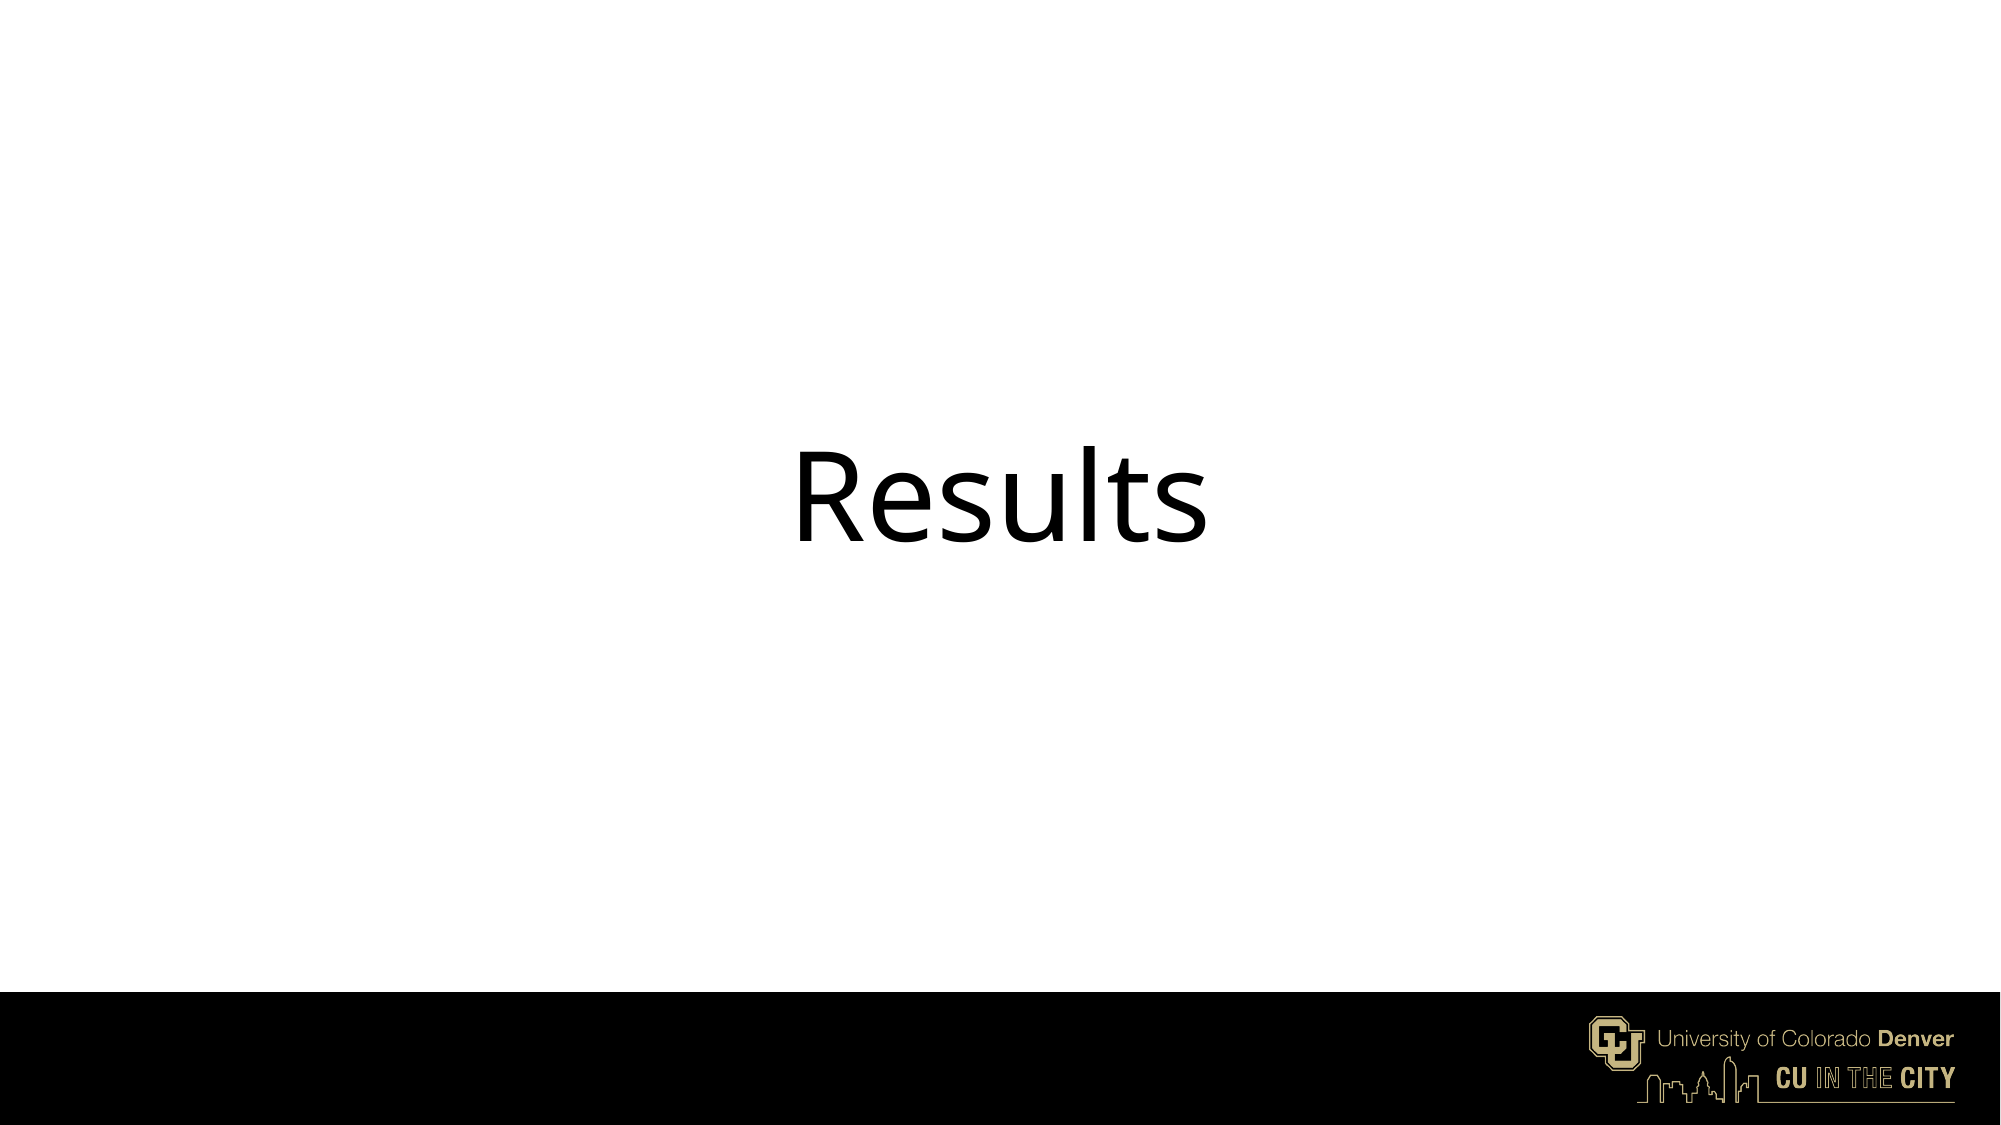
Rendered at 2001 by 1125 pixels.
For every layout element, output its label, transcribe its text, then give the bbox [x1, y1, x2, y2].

picture [1588, 1015, 1956, 1103]
title Results [249, 184, 1750, 576]
